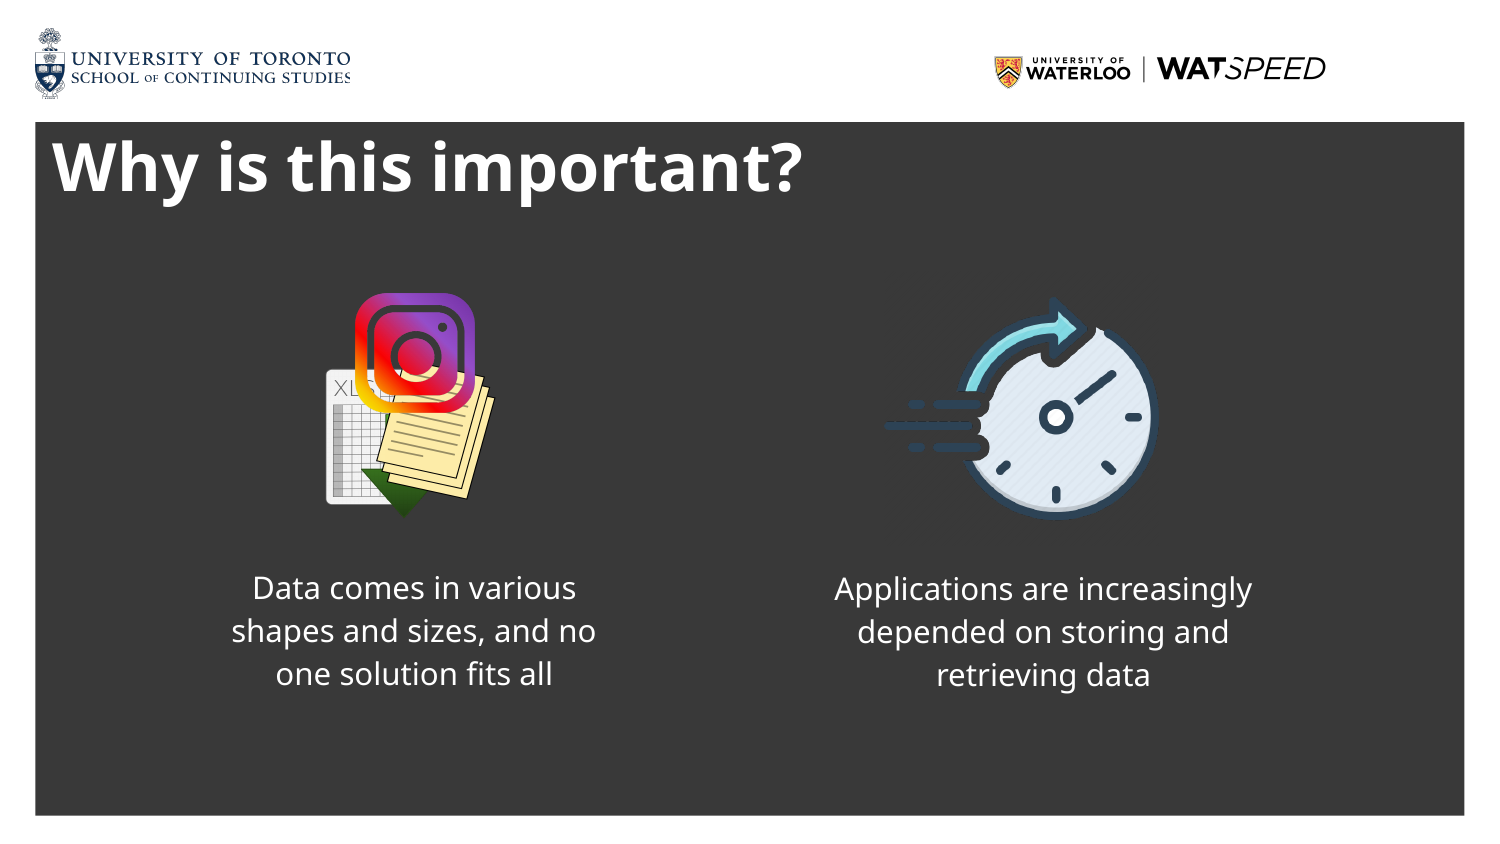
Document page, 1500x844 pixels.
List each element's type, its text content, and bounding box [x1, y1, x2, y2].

list Applications are increasingly depended on storing and retrieving data [797, 556, 1290, 694]
picture [975, 31, 1347, 108]
picture [35, 28, 350, 99]
text_box Data comes in various shapes and sizes, and no one solution fits all [198, 547, 631, 707]
picture [883, 270, 1159, 546]
title Why is this important? [37, 122, 1463, 208]
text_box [306, 293, 496, 524]
